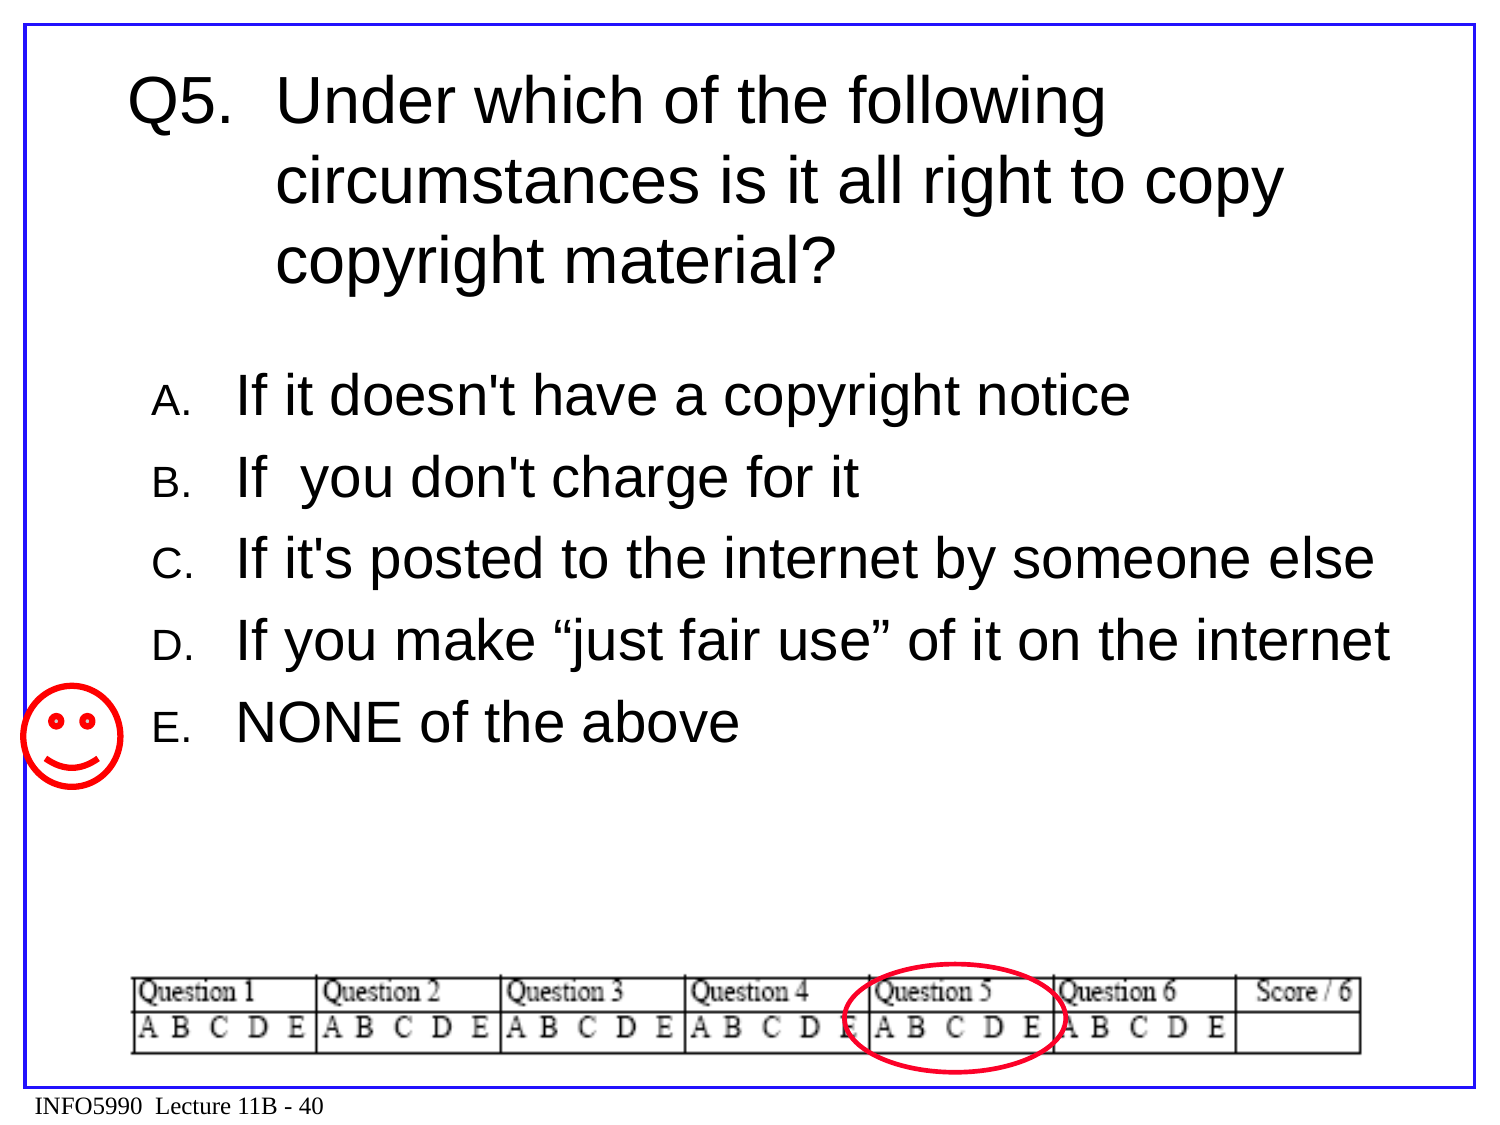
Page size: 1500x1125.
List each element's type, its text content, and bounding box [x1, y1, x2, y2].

text_box [23, 685, 121, 787]
list If it doesn't have a copyright notice If you don't charge for it If it's posted to the internet by someone else If you make “just fair use” of it on the internet NONE of the above [135, 349, 1412, 872]
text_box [96, 951, 1393, 1077]
title Q5. Under which of the following circumstances is it all right to copy copyright material? [111, 65, 1388, 288]
